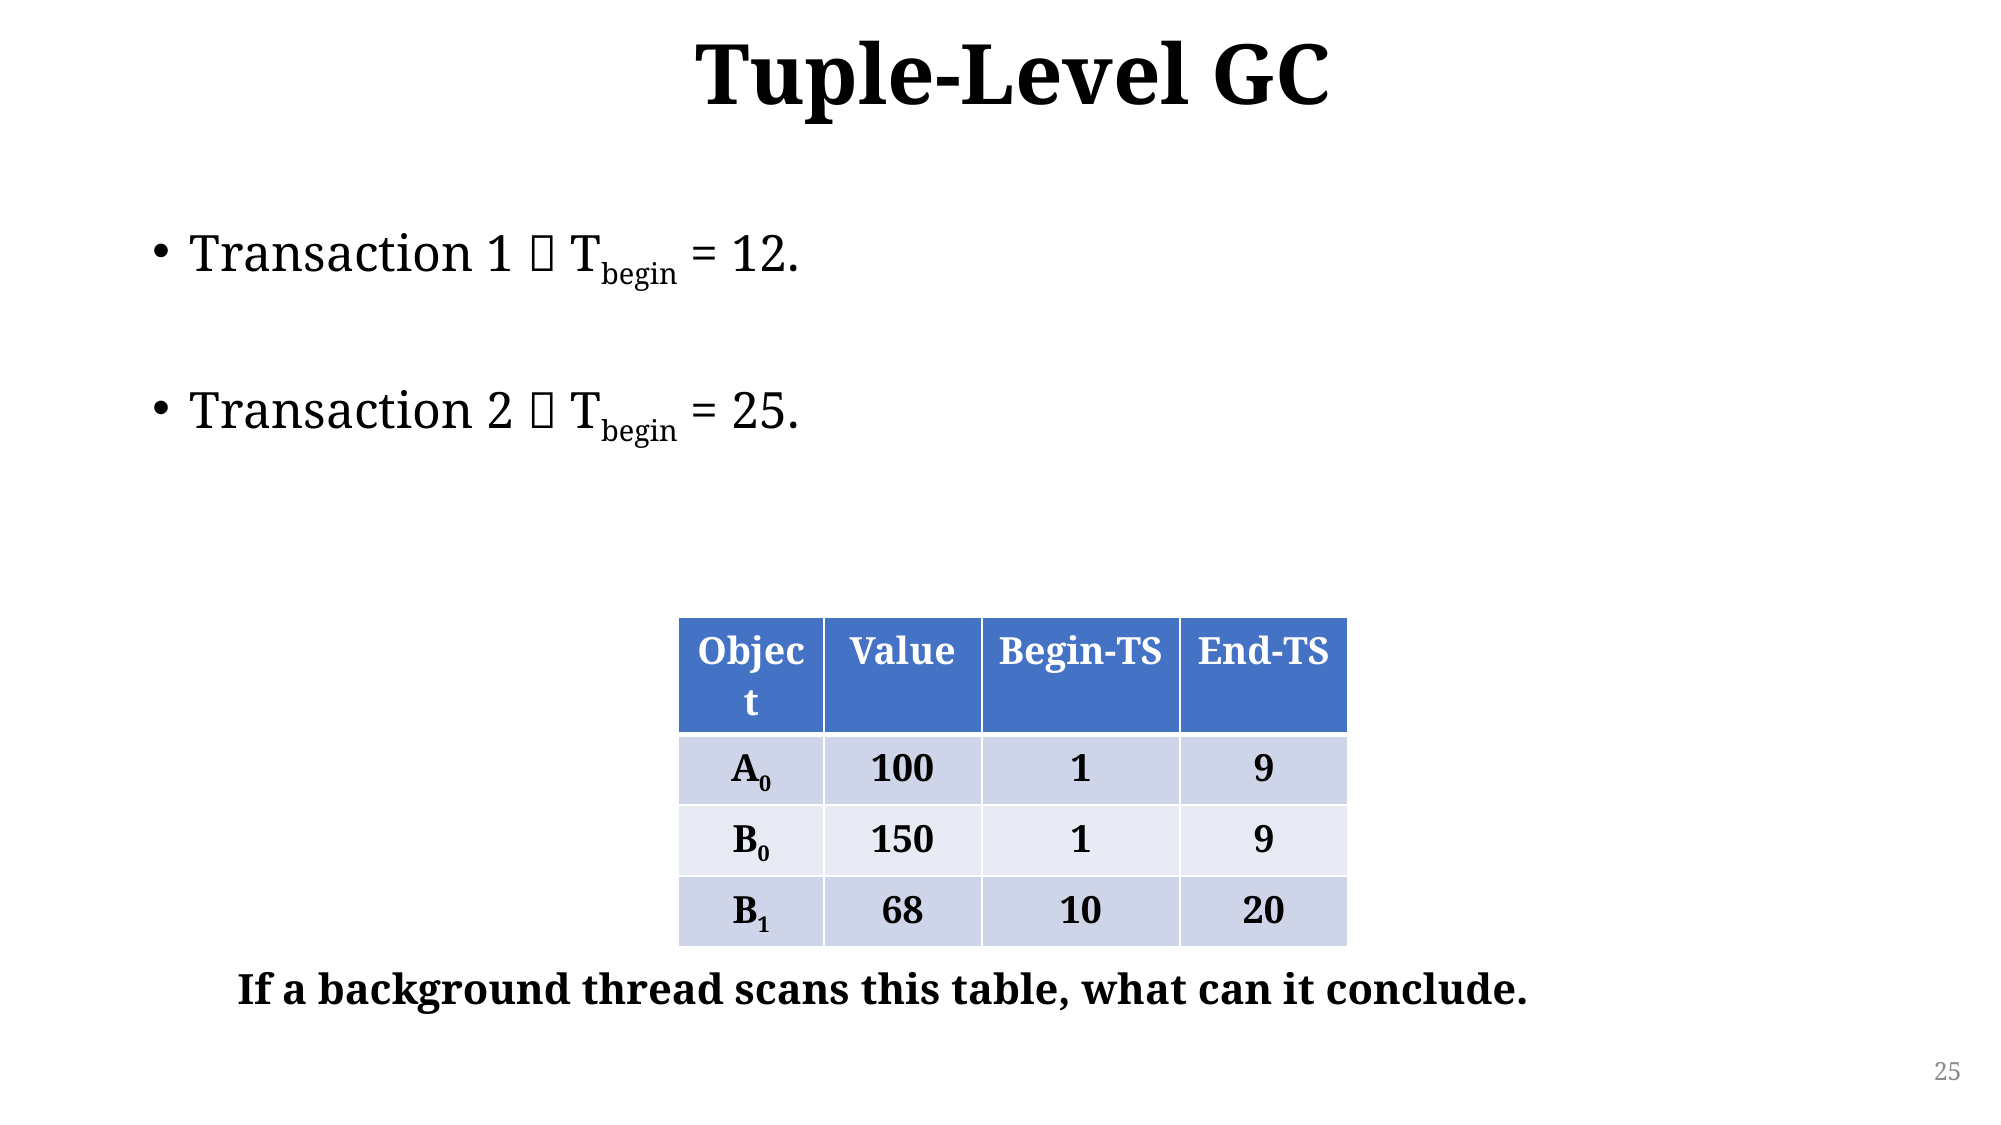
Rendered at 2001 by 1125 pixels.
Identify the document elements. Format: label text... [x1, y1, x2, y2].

table_header Object [679, 618, 823, 732]
table_cell 9 [1181, 737, 1347, 804]
table_cell 1 [983, 737, 1179, 804]
table_cell B0 [679, 806, 823, 875]
table_cell 68 [825, 877, 981, 946]
text_box If a background thread scans this table, what can it conclude. [222, 955, 1544, 1021]
table_cell A0 [679, 737, 823, 804]
table_cell B1 [679, 877, 823, 946]
list Transaction 1  Tbegin = 12. Transaction 2  Tbegin = 25. [137, 215, 1931, 460]
table_cell 9 [1181, 806, 1347, 875]
title Tuple-Level GC [150, 3, 1876, 152]
table_header End-TS [1181, 618, 1347, 732]
table_cell 10 [983, 877, 1179, 946]
slide_number 25 [1526, 1042, 1977, 1103]
table_cell 100 [825, 737, 981, 804]
table_cell 1 [983, 806, 1179, 875]
table_cell 150 [825, 806, 981, 875]
table_cell 20 [1181, 877, 1347, 946]
table_header Begin-TS [983, 618, 1179, 732]
table_header Value [825, 618, 981, 732]
